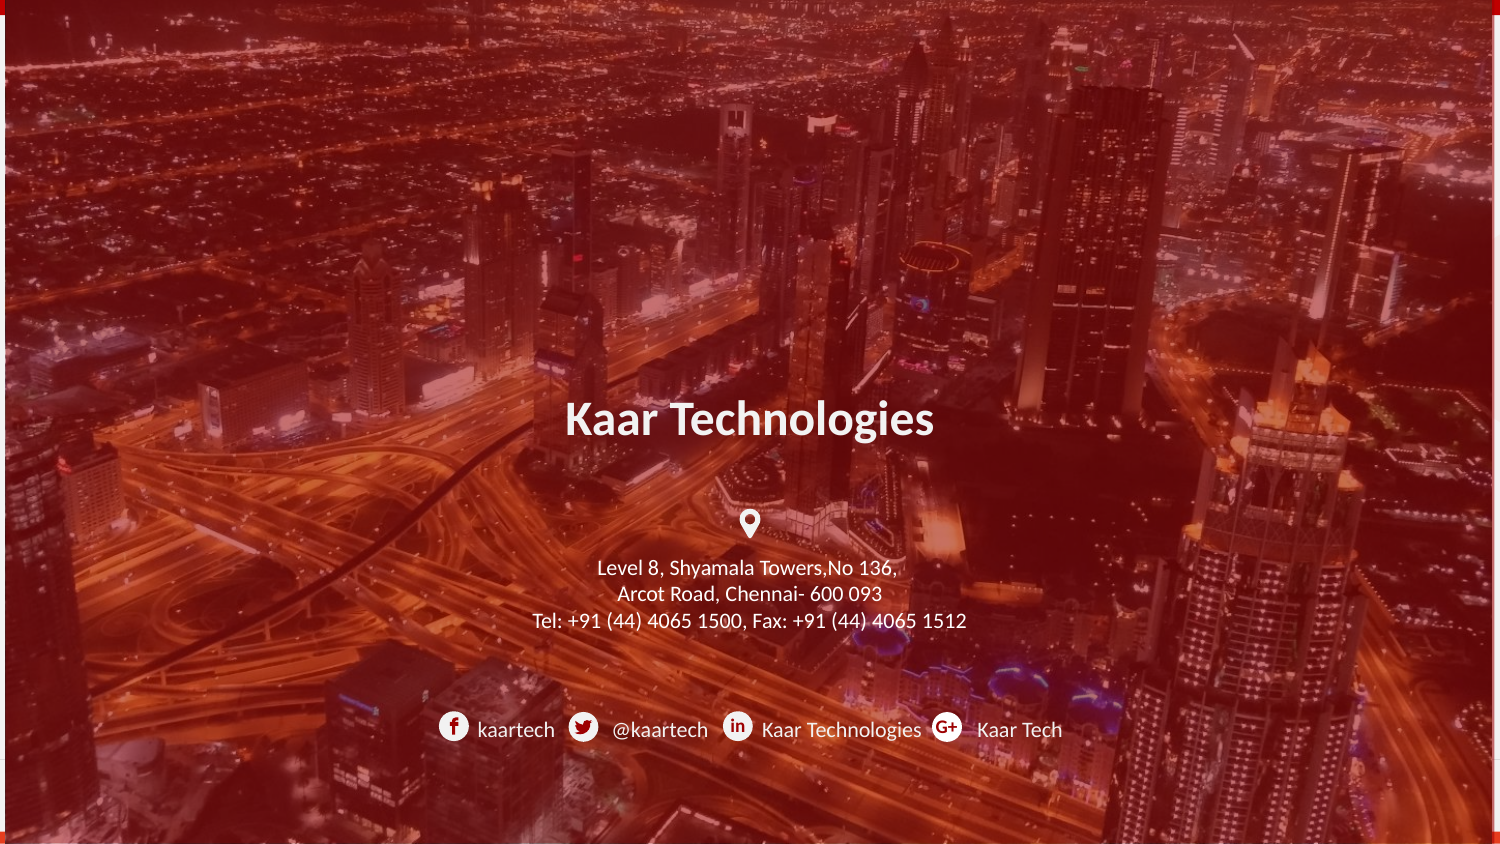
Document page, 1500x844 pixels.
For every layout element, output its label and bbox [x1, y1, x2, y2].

picture [5, 0, 1492, 844]
text_box [438, 705, 1085, 753]
text_box [365, 508, 1135, 641]
